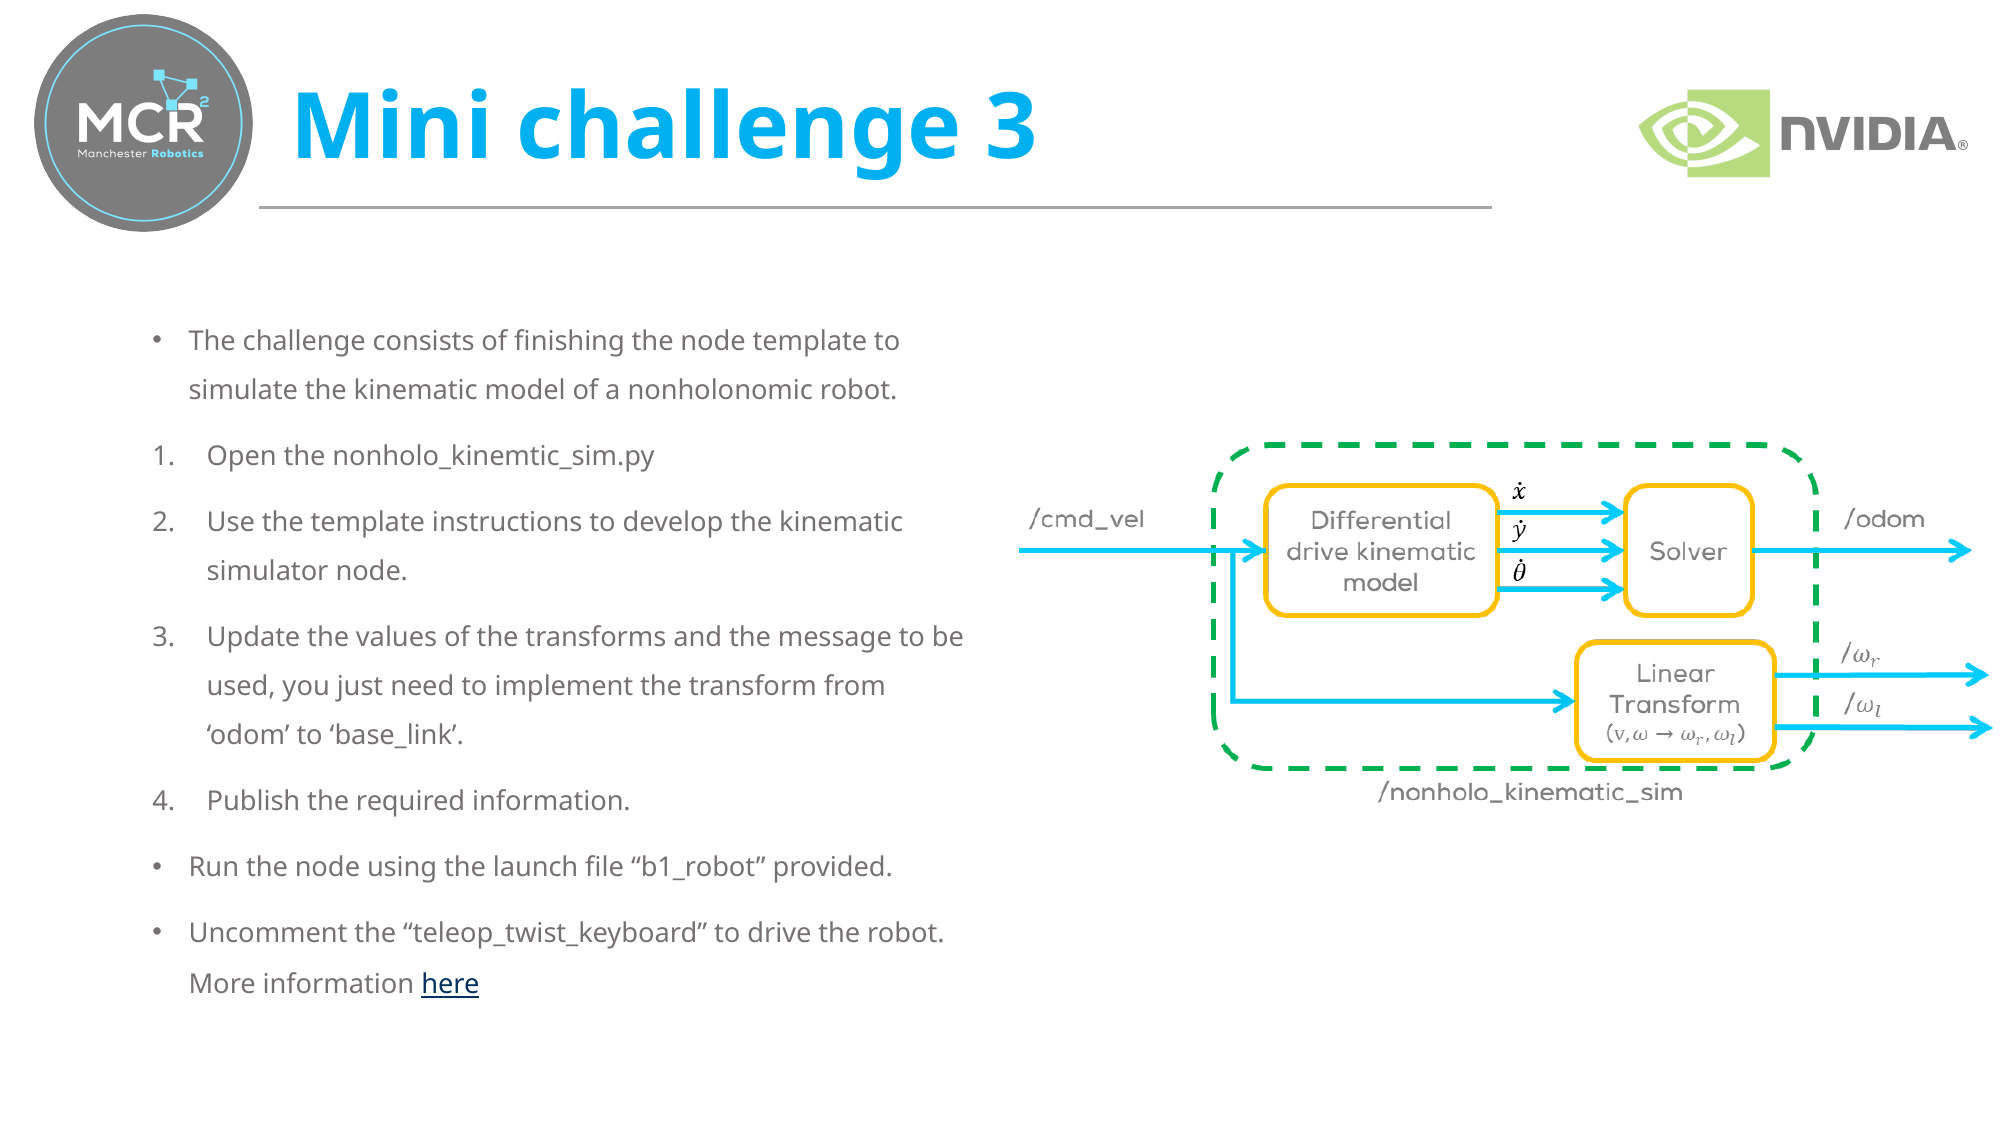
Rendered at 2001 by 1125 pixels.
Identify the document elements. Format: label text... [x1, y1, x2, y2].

list The challenge consists of finishing the node template to simulate the kinematic model of a nonholonomic robot. Open the nonholo_kinemtic_sim.py Use the template instructions to develop the kinematic simulator node. Update the values of the transforms and the message to be used, you just need to implement the transform from ‘odom’ to ‘base_link’. Publish the required information. Run the node using the launch file “b1_robot” provided. Uncomment the “teleop_twist_keyboard” to drive the robot. More information here [137, 299, 988, 1014]
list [1012, 442, 2000, 822]
title Mini challenge 3 [275, 19, 1615, 238]
